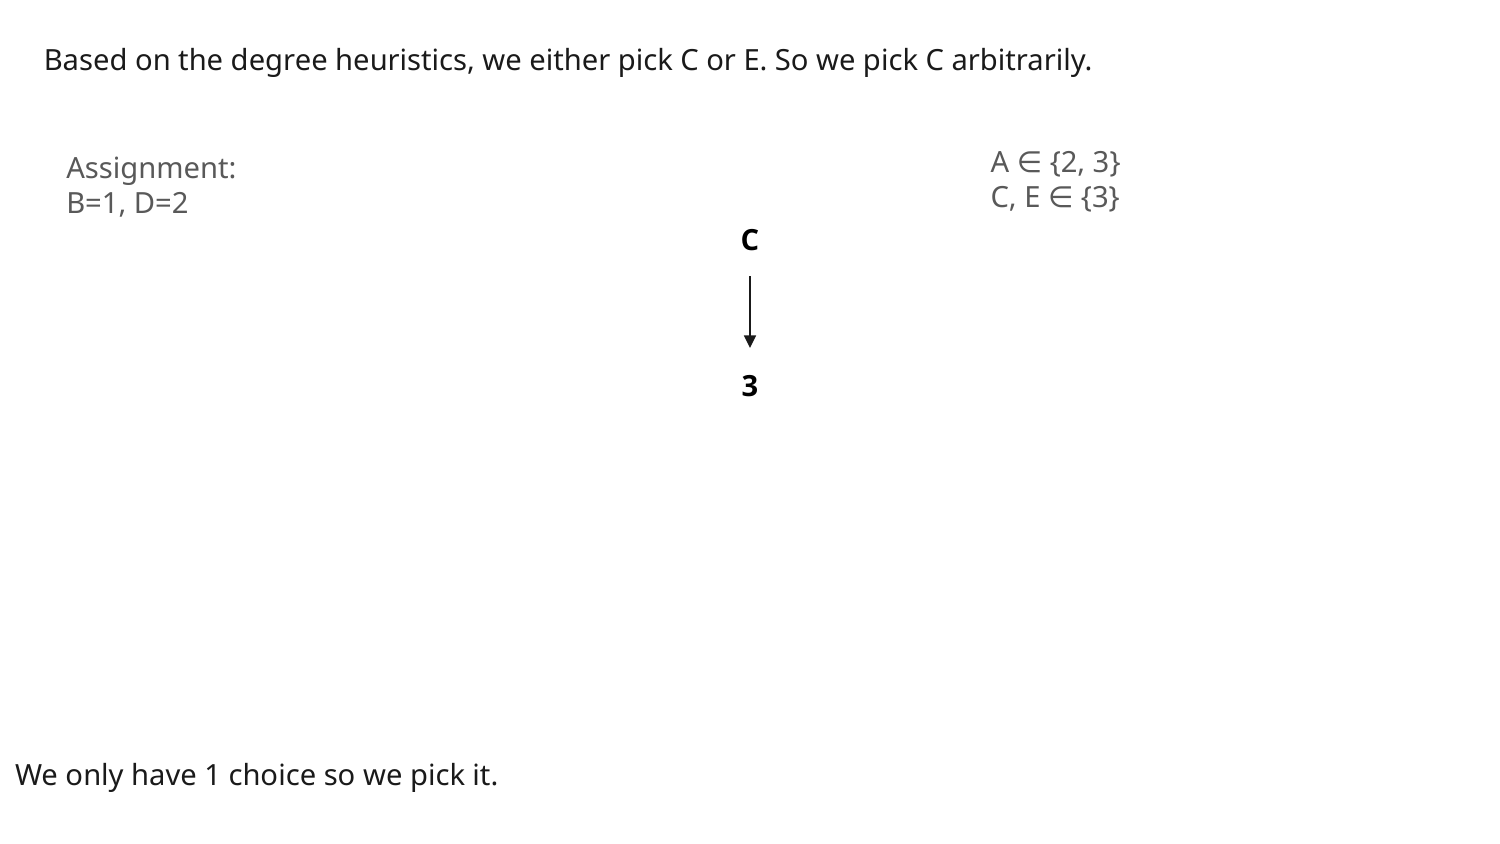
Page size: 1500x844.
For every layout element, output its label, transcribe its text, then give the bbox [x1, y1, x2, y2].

text_box 3 [704, 347, 796, 422]
text_box We only have 1 choice so we pick it. [0, 740, 1500, 844]
list A ∈ {2, 3} C, E ∈ {3} [975, 128, 1492, 270]
text_box Based on the degree heuristics, we either pick C or E. So we pick C arbitrarily. [28, 26, 1472, 156]
list Assignment: B=1, D=2 [51, 134, 568, 277]
text_box C [704, 202, 796, 277]
